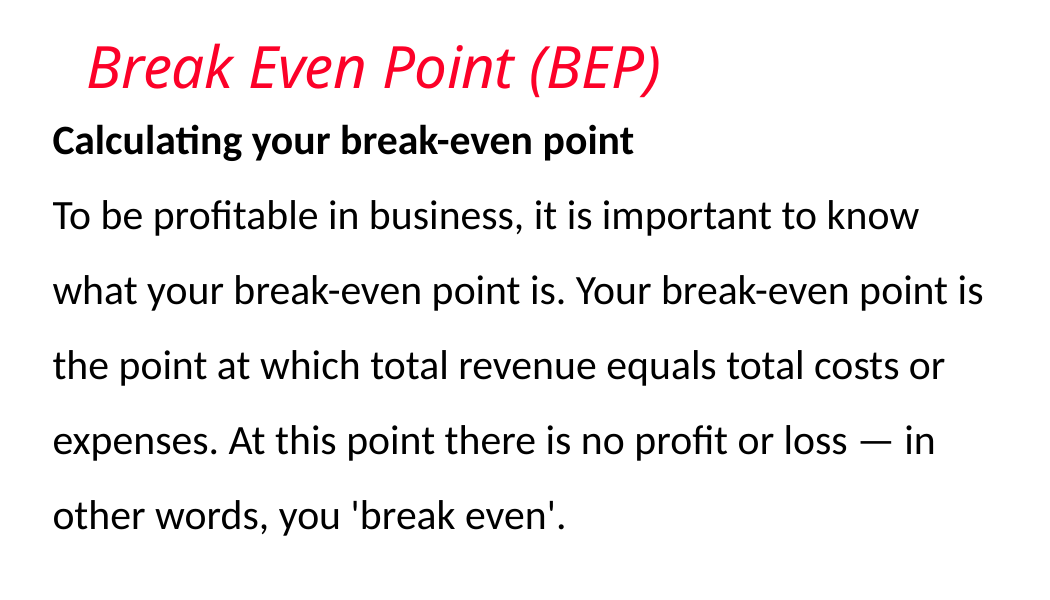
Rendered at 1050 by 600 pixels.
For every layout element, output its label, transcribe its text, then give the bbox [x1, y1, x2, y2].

text_box Calculating your break-even point To be profitable in business, it is important to know what your break-even point is. Your break-even point is the point at which total revenue equals total costs or expenses. At this point there is no profit or loss — in other words, you 'break even'. [52, 86, 998, 538]
title Break Even Point (BEP) [81, 29, 666, 86]
